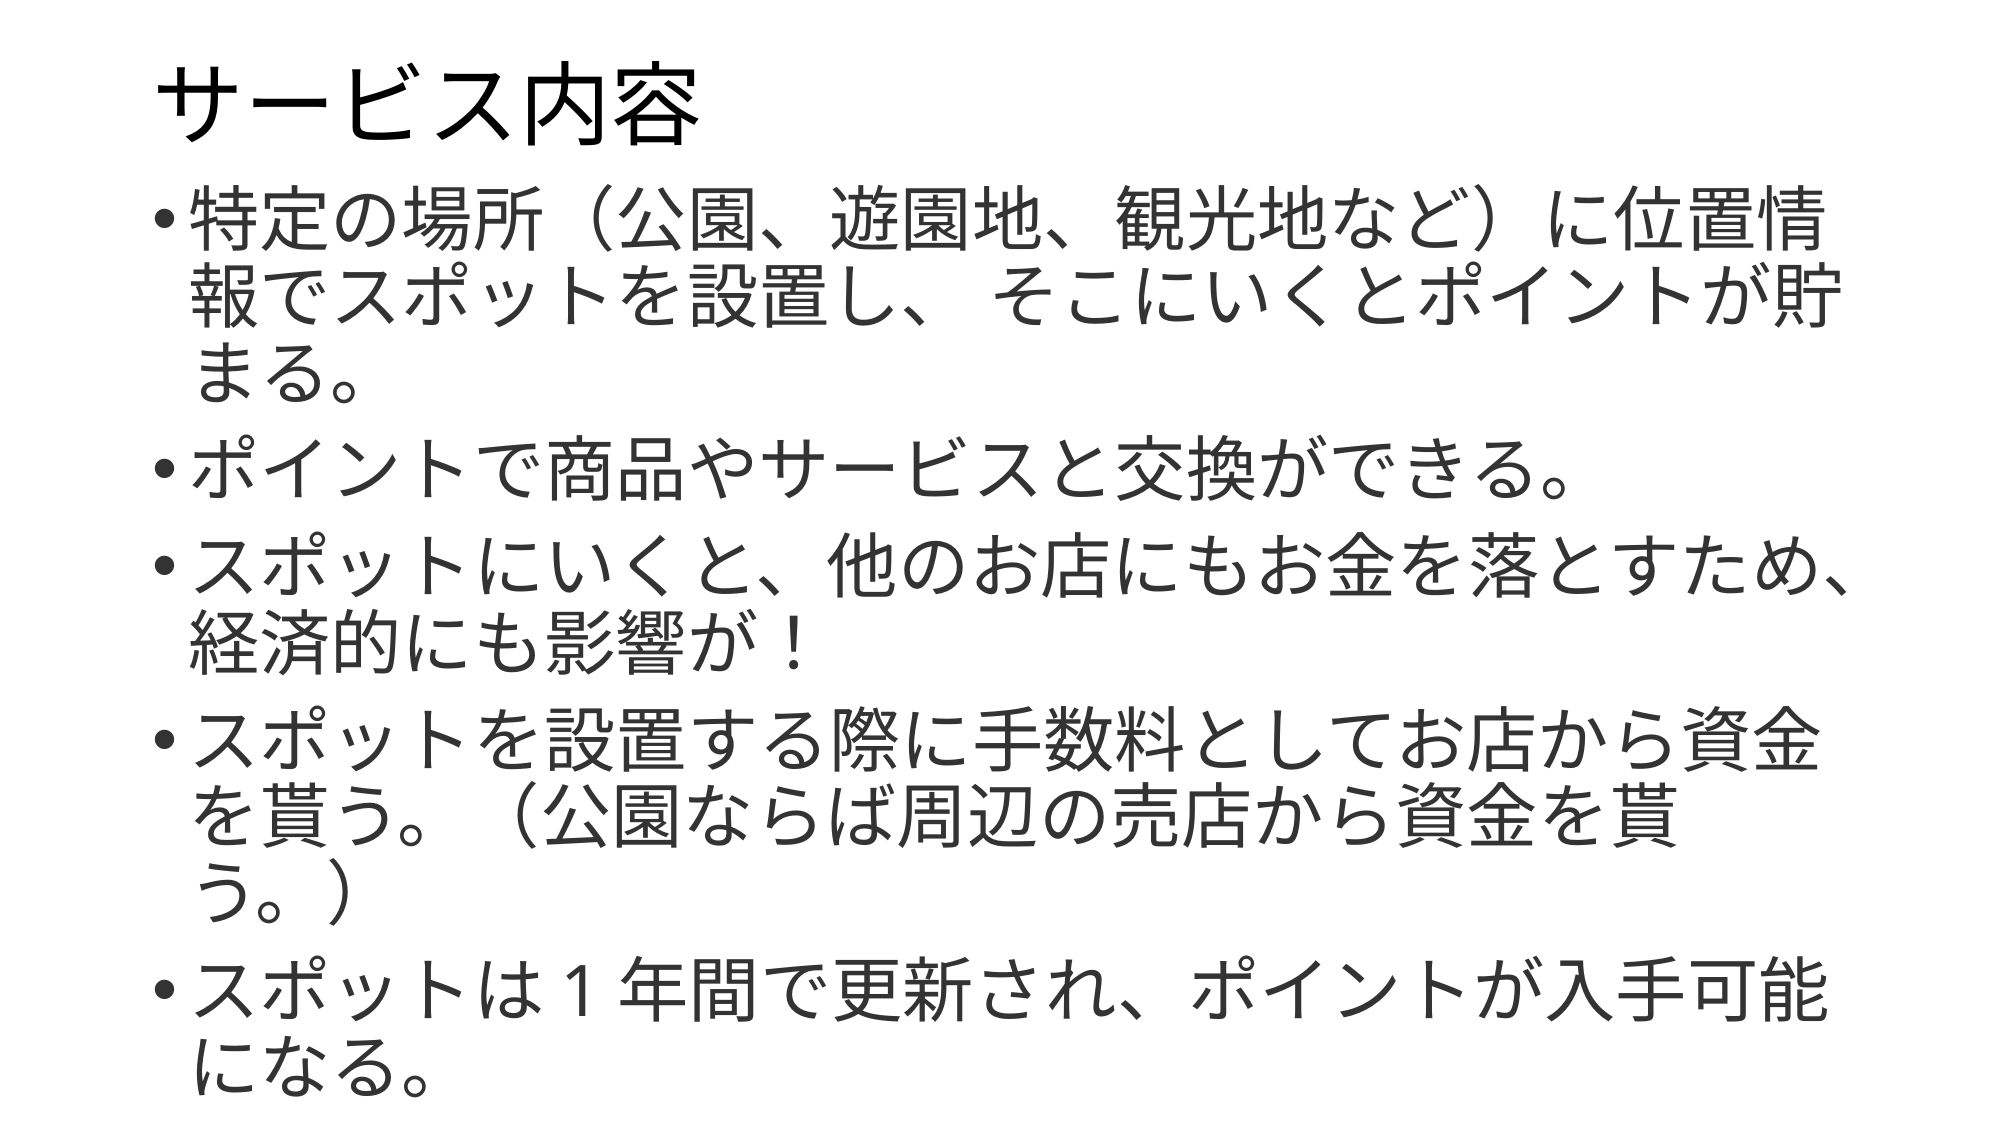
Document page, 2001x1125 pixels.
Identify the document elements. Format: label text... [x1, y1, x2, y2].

list 特定の場所（公園、遊園地、観光地など）に位置情報でスポットを設置し、 そこにいくとポイントが貯まる。 ポイントで商品やサービスと交換ができる。 スポットにいくと、他のお店にもお金を落とすため、経済的にも影響が！ スポットを設置する際に手数料としてお店から資金を貰う。（公園ならば周辺の売店から資金を貰う。） スポットは1年間で更新され、ポイントが入手可能になる。 [137, 176, 1863, 1125]
title サービス内容 [137, 0, 1863, 176]
